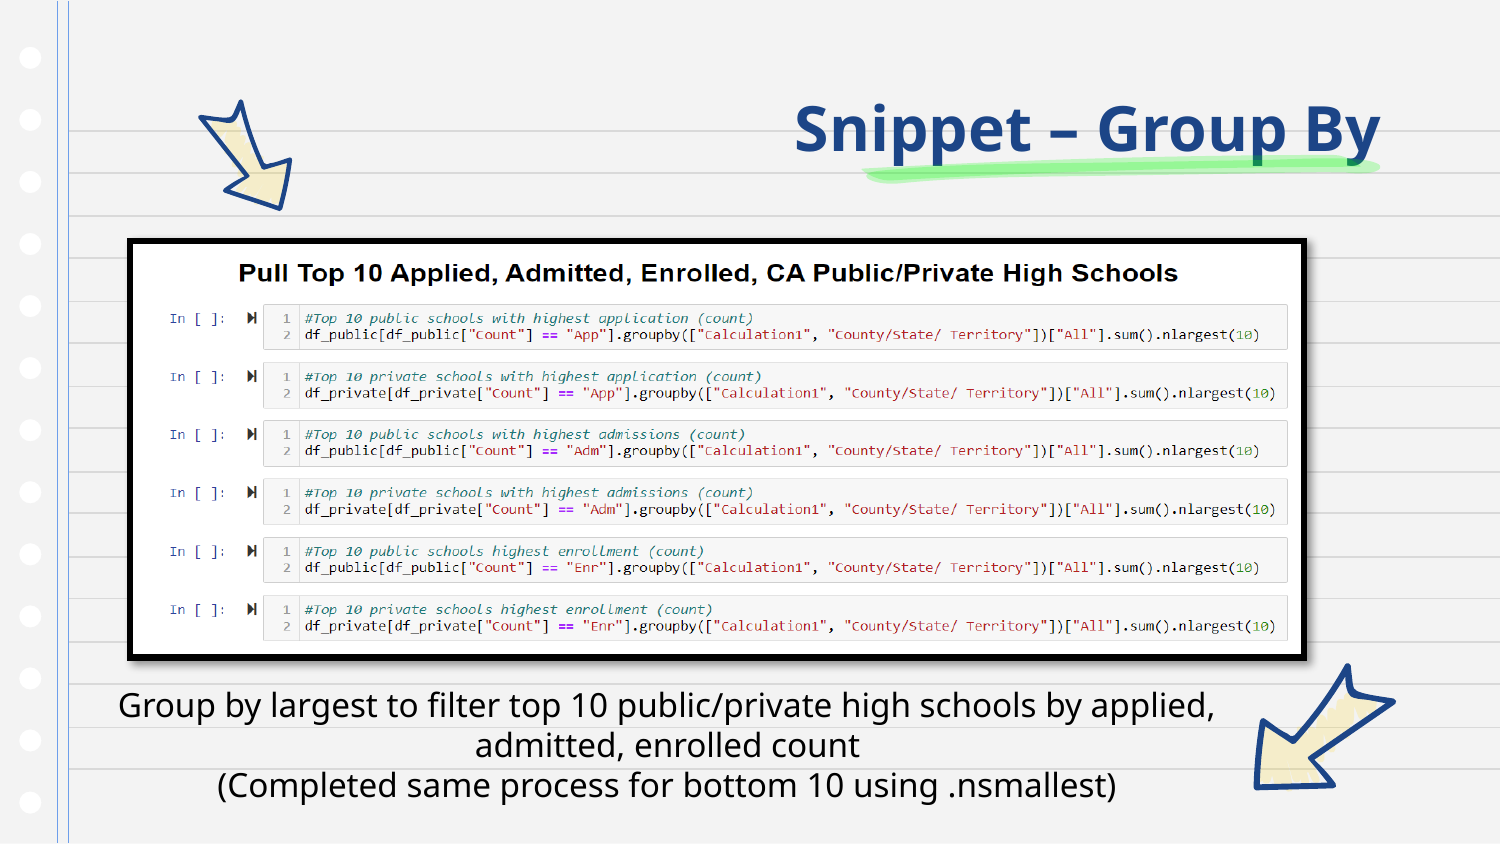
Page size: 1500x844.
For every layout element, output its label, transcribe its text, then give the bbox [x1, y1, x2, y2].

picture [133, 243, 1302, 655]
subtitle Group by largest to filter top 10 public/private high schools by applied, admitted, enrolled count (Completed same process for bottom 10 using .nsmallest) [76, 683, 1253, 805]
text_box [1258, 658, 1386, 808]
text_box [196, 99, 293, 212]
title Snippet – Group By [750, 88, 1382, 259]
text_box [853, 154, 1383, 185]
